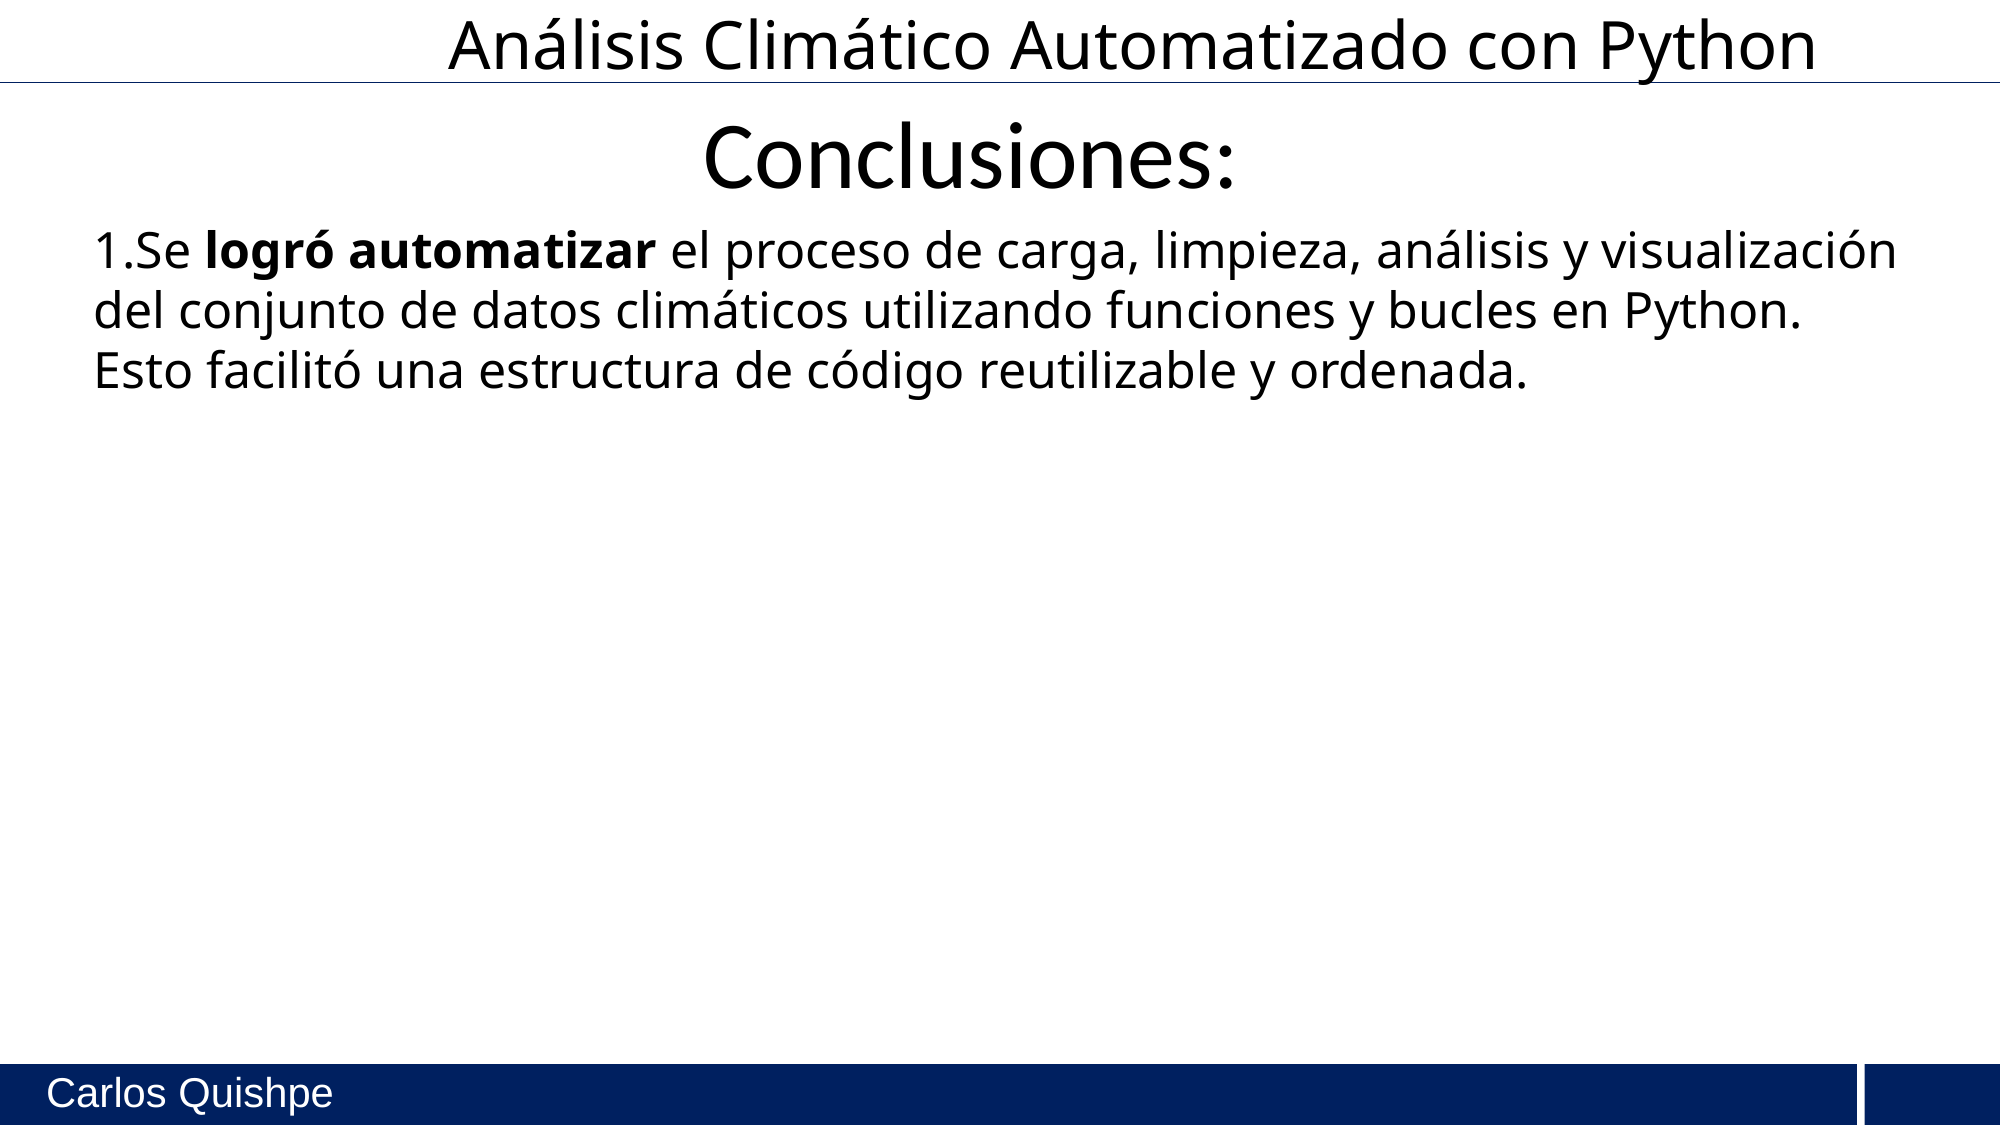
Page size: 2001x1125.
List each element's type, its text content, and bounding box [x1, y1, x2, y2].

text_box Análisis Climático Automatizado con Python [434, 0, 1836, 82]
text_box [0, 1049, 2000, 1125]
text_box Análisis Climático Automatizado con Python [434, 83, 1836, 91]
text_box Conclusiones: [618, 98, 1324, 211]
text_box Se logró automatizar el proceso de carga, limpieza, análisis y visualización del conjunto de datos climáticos utilizando funciones y bucles en Python. Esto facilitó una estructura de código reutilizable y ordenada. [78, 211, 1931, 466]
